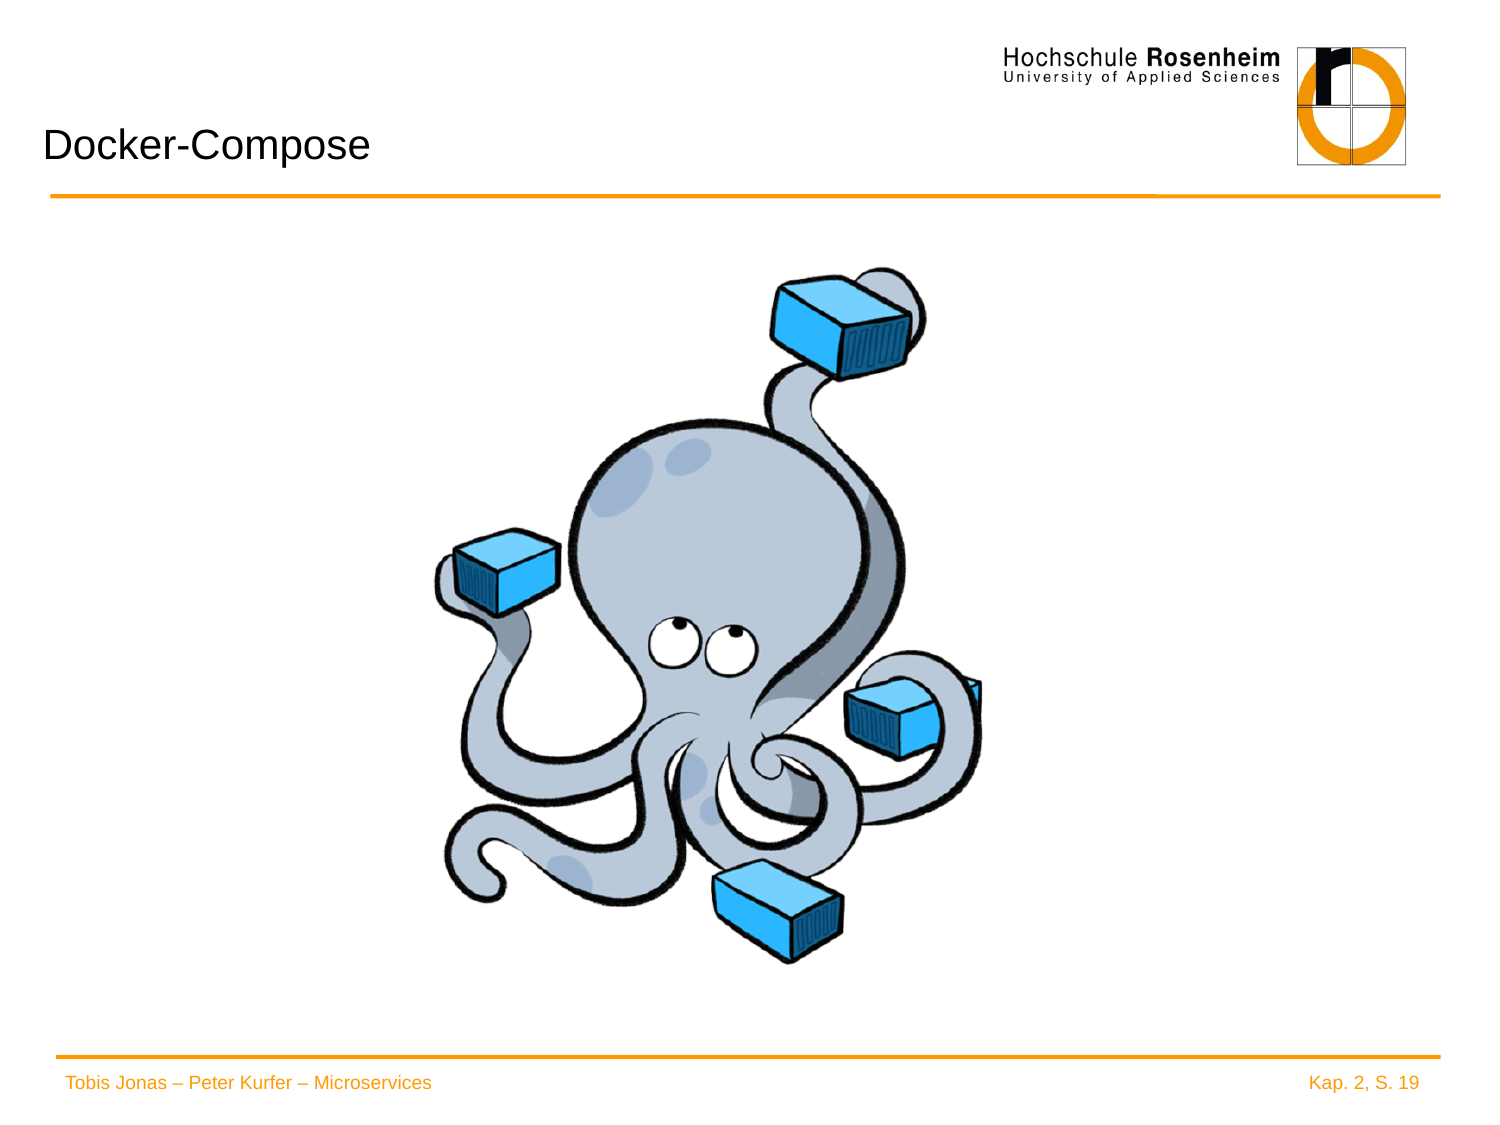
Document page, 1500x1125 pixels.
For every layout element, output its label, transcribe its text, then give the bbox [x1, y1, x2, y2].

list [342, 253, 1075, 976]
title Docker-Compose [42, 41, 987, 168]
picture [1003, 45, 1407, 167]
